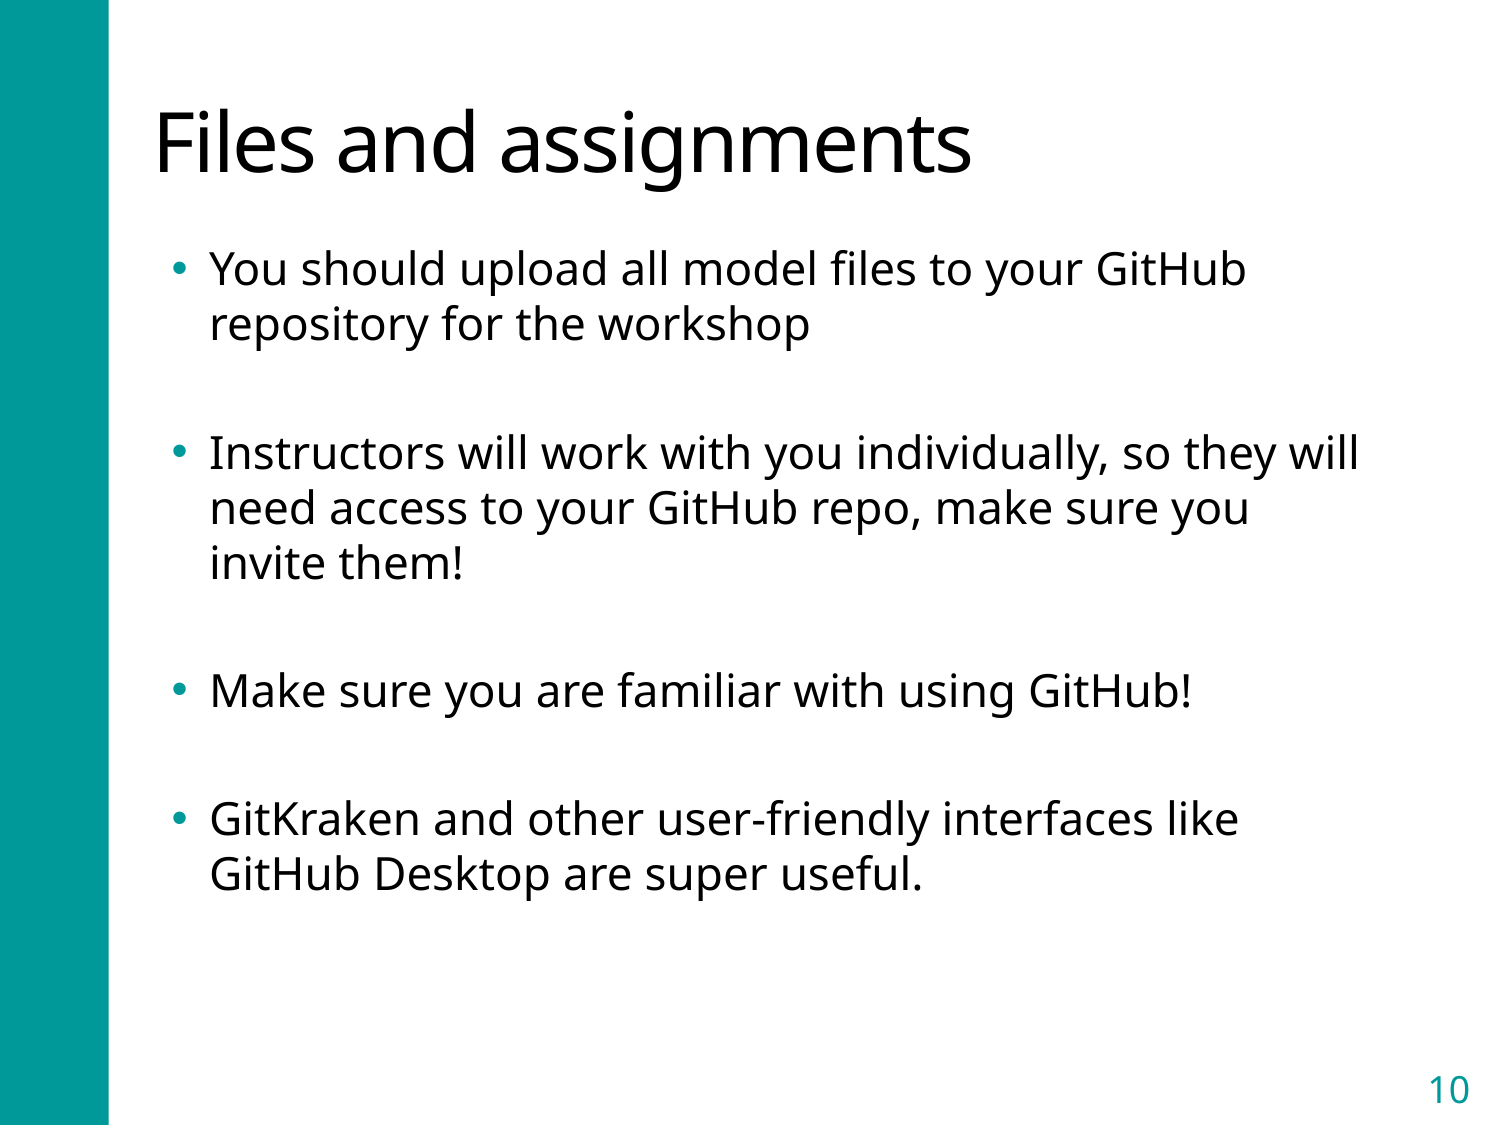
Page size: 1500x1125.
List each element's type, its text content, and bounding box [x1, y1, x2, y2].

slide_number 10 [1402, 1057, 1496, 1125]
list You should upload all model files to your GitHub repository for the workshop Instructors will work with you individually, so they will need access to your GitHub repo, make sure you invite them! Make sure you are familiar with using GitHub! GitKraken and other user-friendly interfaces like GitHub Desktop are super useful. [137, 232, 1388, 1050]
title Files and assignments [137, 45, 1388, 232]
